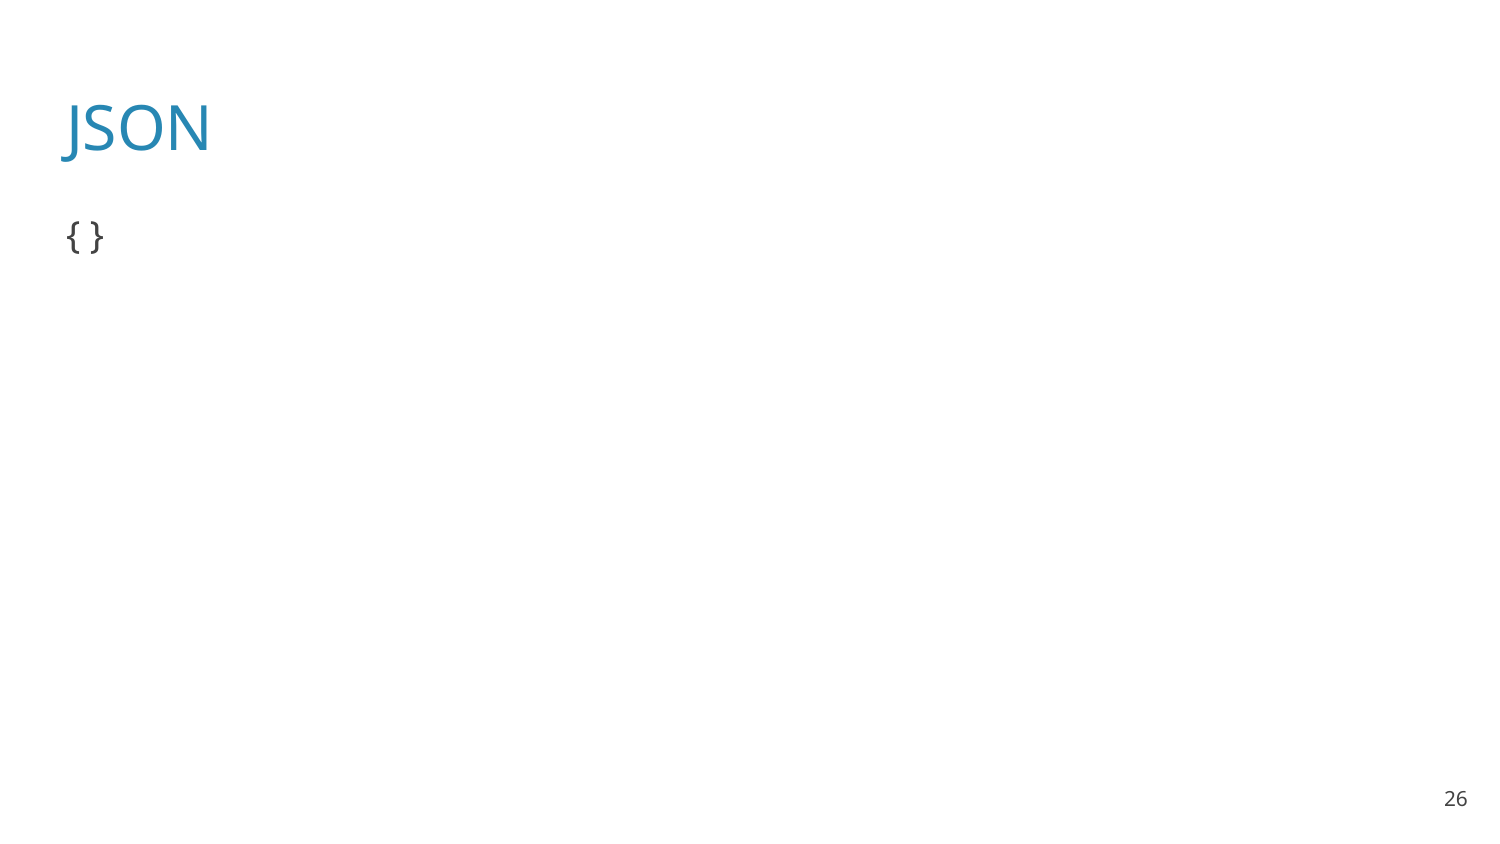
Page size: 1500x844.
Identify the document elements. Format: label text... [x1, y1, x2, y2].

title JSON [51, 72, 1449, 167]
list { } [51, 189, 1449, 750]
slide_number ‹#› [1392, 767, 1483, 833]
